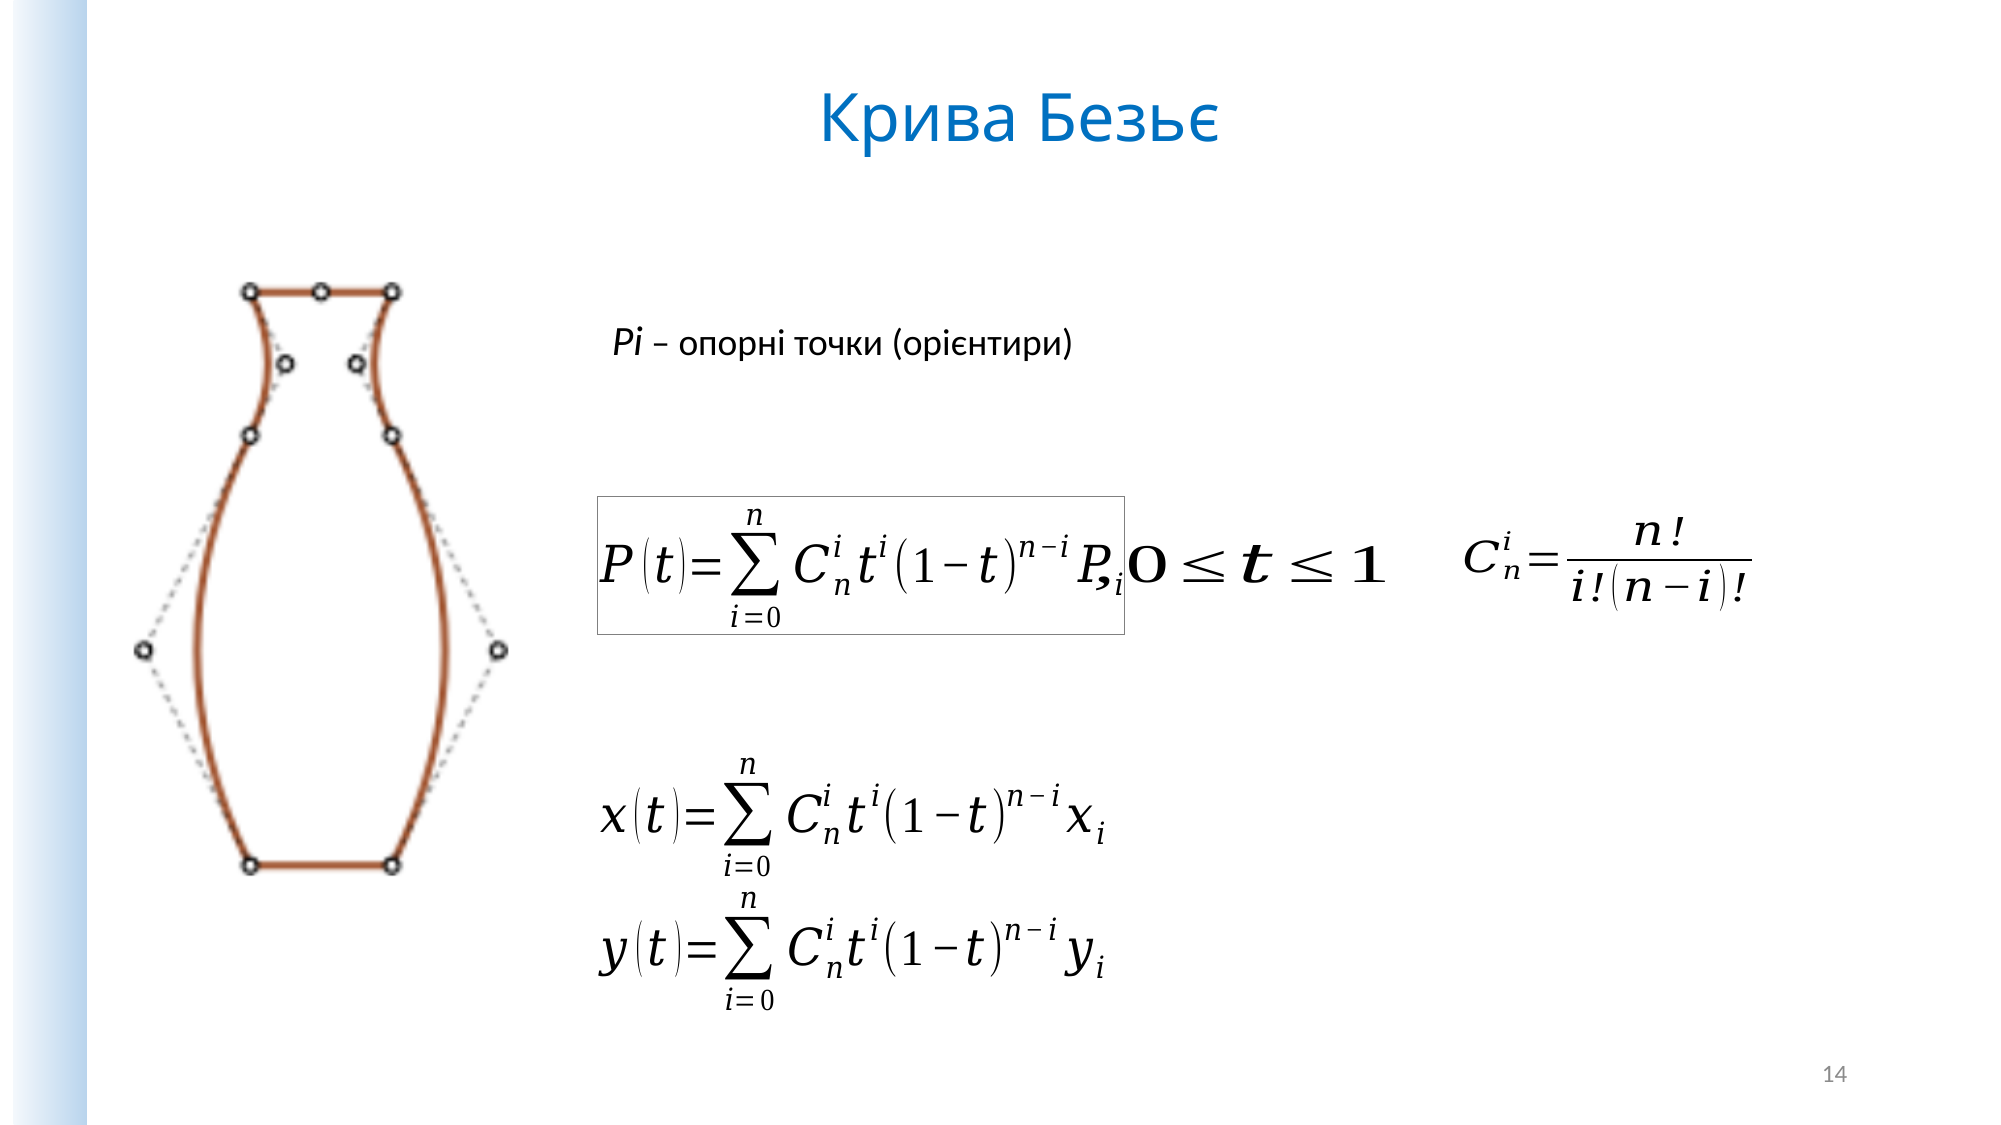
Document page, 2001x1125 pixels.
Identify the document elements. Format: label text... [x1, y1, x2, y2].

slide_number 14 [1412, 1042, 1863, 1103]
picture [86, 186, 590, 967]
text_box Pi – опорні точки (орієнтири) [597, 306, 1283, 372]
title Крива Безьє [157, 54, 1883, 187]
text_box [13, 0, 88, 1125]
